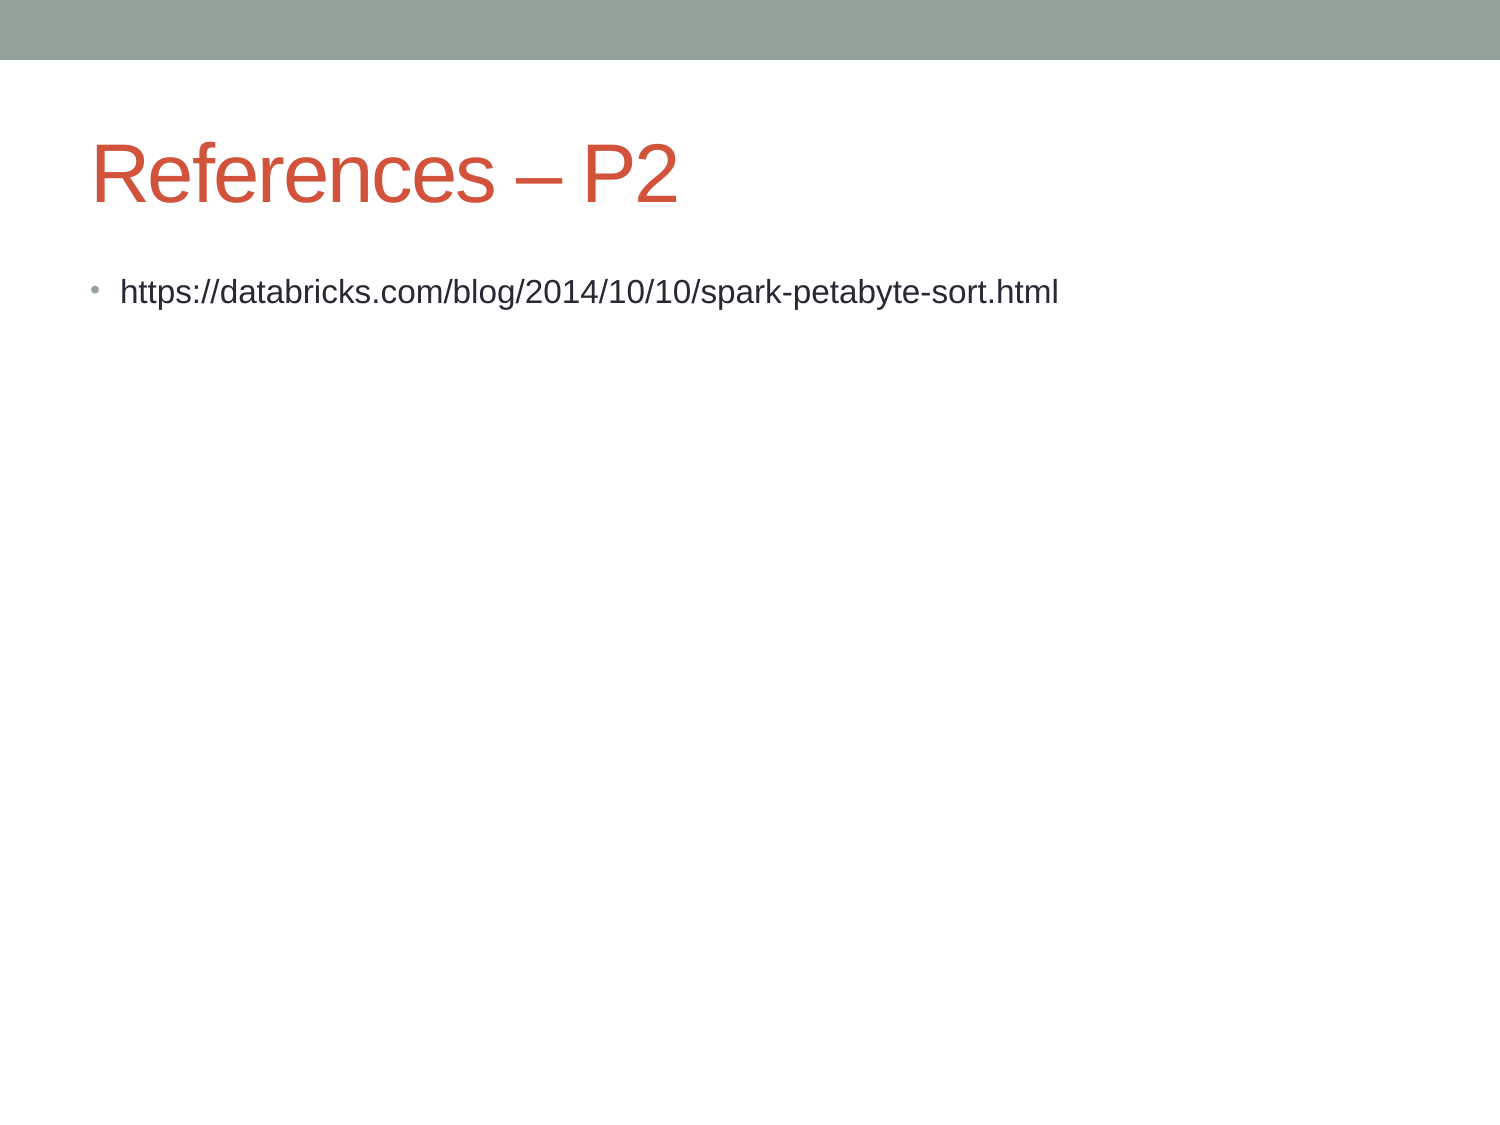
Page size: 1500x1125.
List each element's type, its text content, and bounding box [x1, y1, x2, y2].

title References – P2 [75, 87, 1425, 250]
list https://databricks.com/blog/2014/10/10/spark-petabyte-sort.html [75, 262, 1425, 1063]
